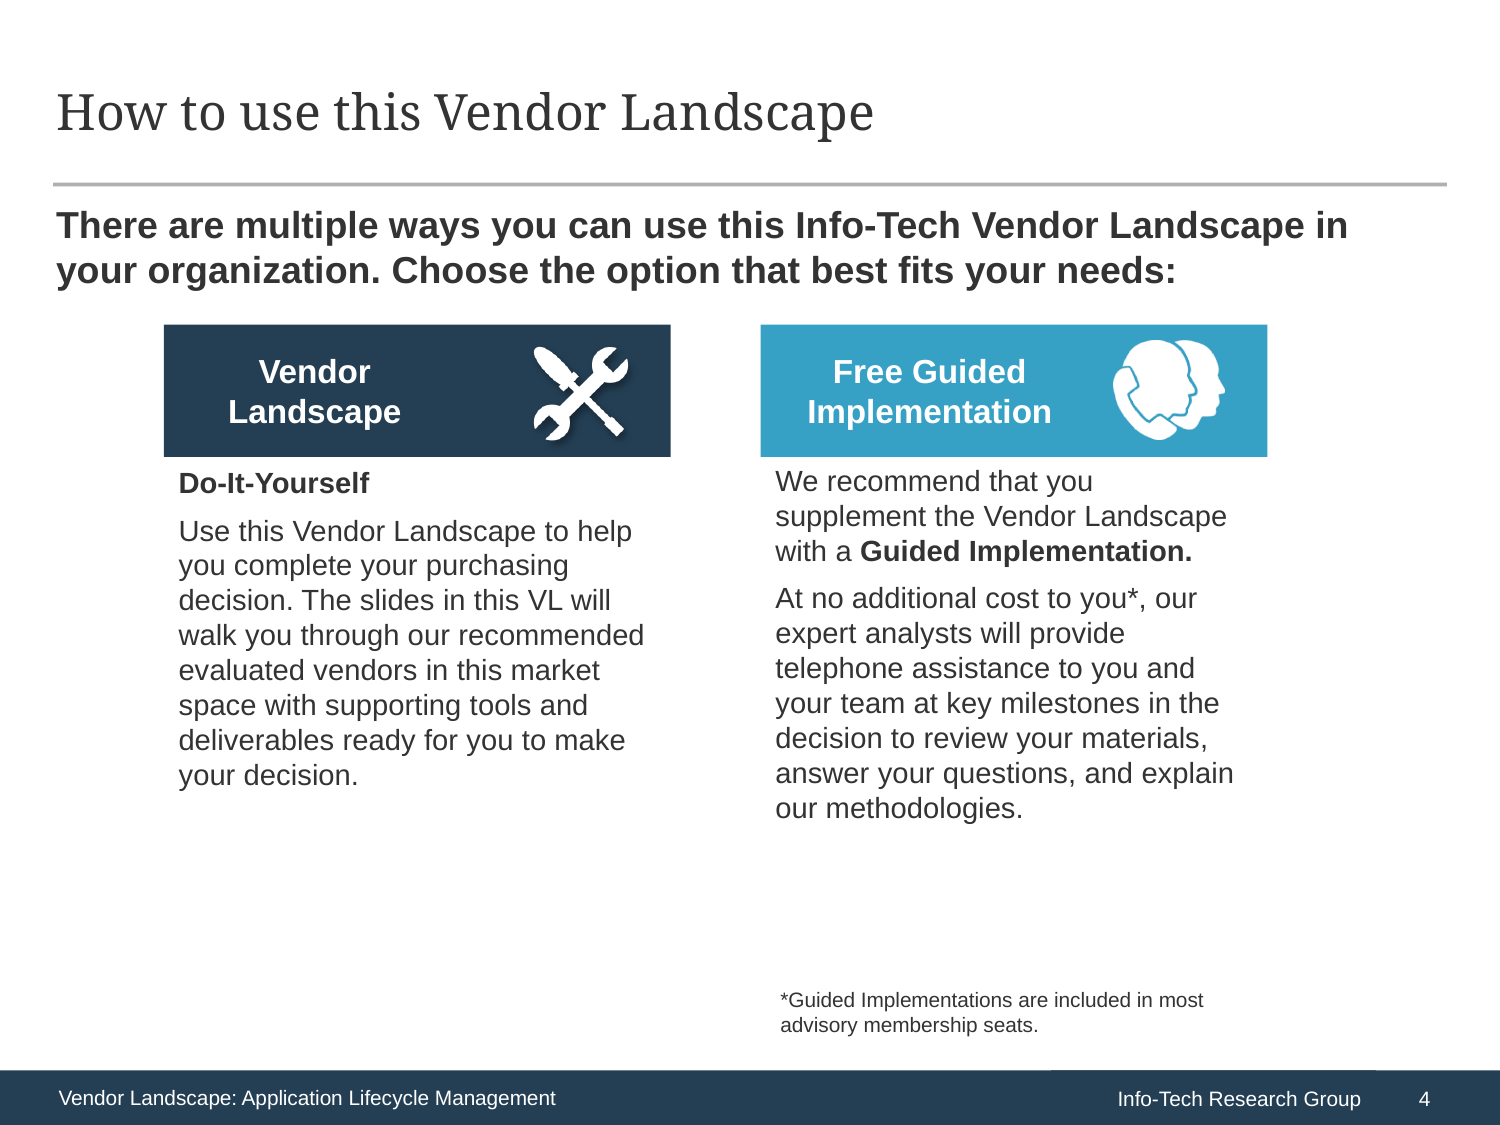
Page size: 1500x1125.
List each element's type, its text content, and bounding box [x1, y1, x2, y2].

text_box Vendor Landscape [203, 342, 426, 438]
text_box [669, 323, 673, 459]
text_box There are multiple ways you can use this Info-Tech Vendor Landscape in your organization. Choose the option that best fits your needs: [41, 193, 1437, 299]
picture [1112, 340, 1225, 440]
text_box *Guided Implementations are included in most advisory membership seats. [765, 979, 1268, 1044]
text_box [162, 323, 491, 459]
text_box [759, 323, 1269, 459]
picture [496, 309, 661, 475]
title How to use this Vendor Landscape [41, 42, 1457, 185]
text_box Do-It-Yourself Use this Vendor Landscape to help you complete your purchasing decision. The slides in this VL will walk you through our recommended evaluated vendors in this market space with supporting tools and deliverables ready for you to make your decision. [163, 456, 671, 799]
text_box Free Guided Implementation [790, 342, 1070, 438]
text_box We recommend that you supplement the Vendor Landscape with a Guided Implementation. At no additional cost to you*, our expert analysts will provide telephone assistance to you and your team at key milestones in the decision to review your materials, answer your questions, and explain our methodologies. [760, 454, 1268, 832]
